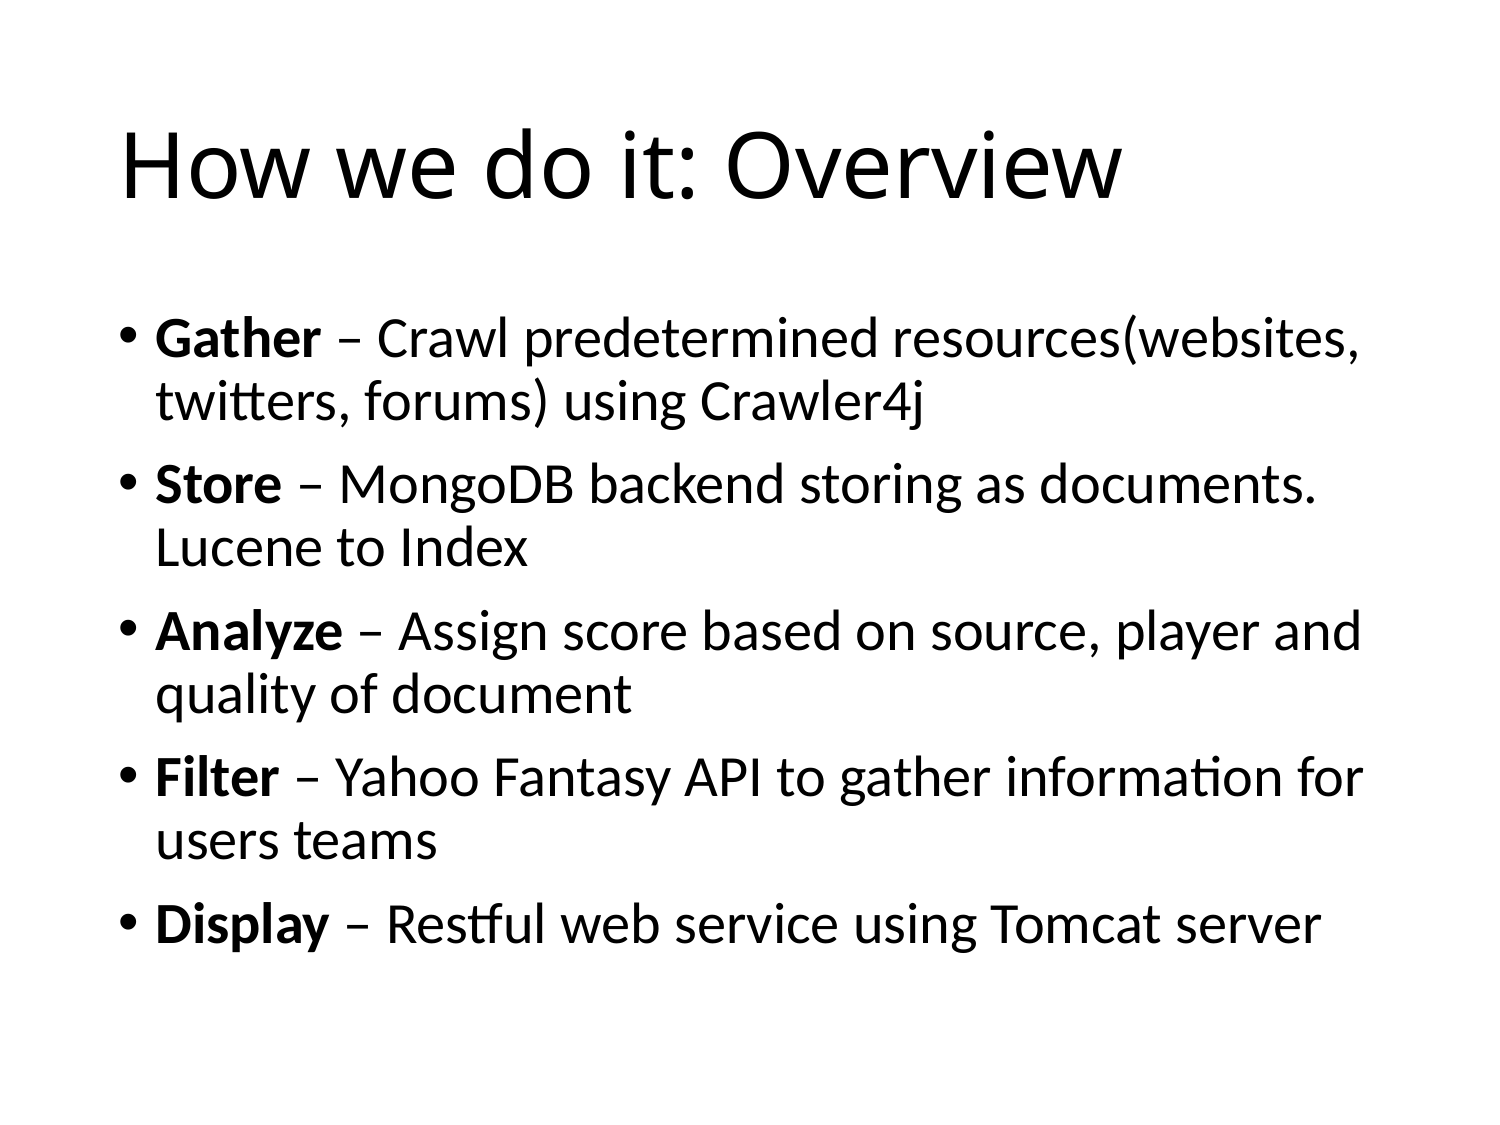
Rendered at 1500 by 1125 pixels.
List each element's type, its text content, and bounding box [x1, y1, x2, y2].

title How we do it: Overview [103, 59, 1397, 278]
list Gather – Crawl predetermined resources(websites, twitters, forums) using Crawler4j Store – MongoDB backend storing as documents. Lucene to Index Analyze – Assign score based on source, player and quality of document Filter – Yahoo Fantasy API to gather information for users teams Display – Restful web service using Tomcat server [103, 299, 1397, 1014]
